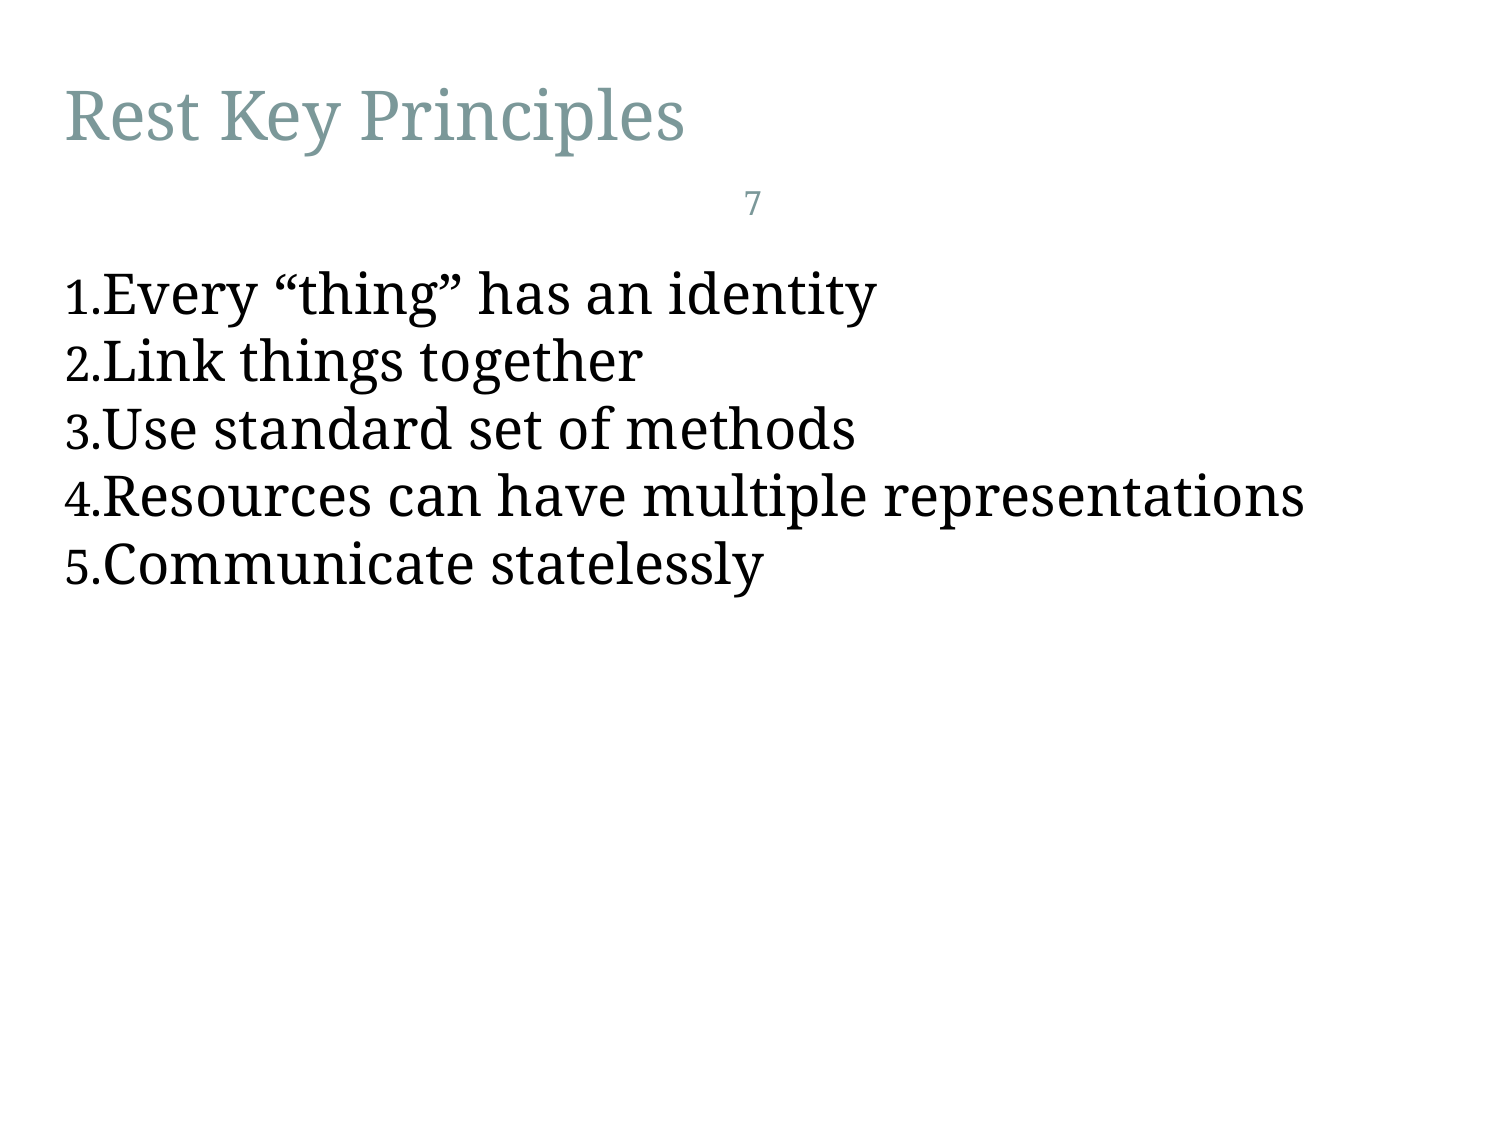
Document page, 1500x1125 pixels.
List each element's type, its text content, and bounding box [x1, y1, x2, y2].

text_box 7 [715, 168, 791, 241]
text_box Rest Key Principles [49, 37, 1450, 162]
text_box Every “thing” has an identity Link things together Use standard set of methods Resources can have multiple representations Communicate statelessly [49, 250, 1445, 1001]
